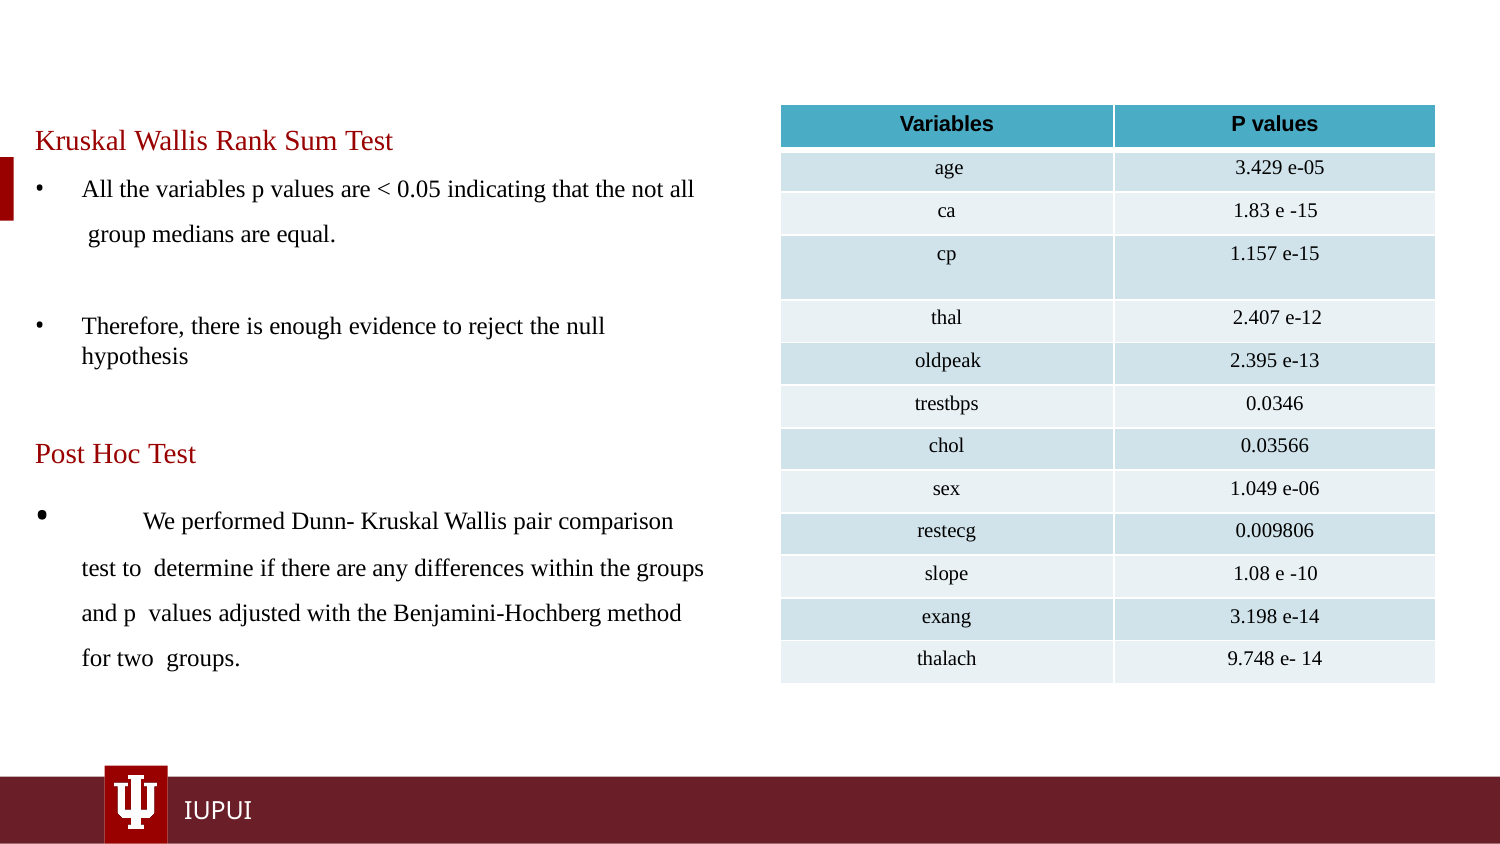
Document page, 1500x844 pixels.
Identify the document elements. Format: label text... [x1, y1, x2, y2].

text_box All the variables p values are < 0.05 indicating that the not all group medians are equal. Therefore, there is enough evidence to reject the null hypothesis Post Hoc Test We performed Dunn- Kruskal Wallis pair comparison test to determine if there are any differences within the groups and p values adjusted with the Benjamini-Hochberg method for two groups. [32, 155, 724, 672]
table_cell 9.748 e- 14 [1115, 641, 1435, 683]
table_cell 0.0346 [1115, 386, 1435, 427]
table_cell 0.009806 [1115, 514, 1435, 554]
table_cell 1.049 e-06 [1115, 471, 1435, 512]
title Kruskal Wallis Rank Sum Test [32, 119, 400, 155]
footer IUPUI [182, 794, 253, 844]
table_cell thalach [781, 641, 1113, 683]
table_cell oldpeak [781, 343, 1113, 384]
table_cell trestbps [781, 386, 1113, 427]
table_cell restecg [781, 514, 1113, 554]
table_cell 2.395 e-13 [1115, 343, 1435, 384]
table_header Variables [781, 105, 1113, 147]
table_cell 0.03566 [1115, 429, 1435, 469]
table_cell thal [781, 301, 1113, 342]
table_cell 1.83 e -15 [1115, 193, 1435, 234]
table_cell sex [781, 471, 1113, 512]
table_cell 1.08 e -10 [1115, 556, 1435, 597]
picture [114, 774, 157, 829]
table_cell 1.157 e-15 [1115, 236, 1435, 299]
table_cell exang [781, 599, 1113, 640]
table_cell age [781, 153, 1113, 191]
table_cell 3.429 e-05 [1115, 153, 1435, 191]
table_cell slope [781, 556, 1113, 597]
table_cell cp [781, 236, 1113, 299]
table_cell 2.407 e-12 [1115, 301, 1435, 342]
table_cell 3.198 e-14 [1115, 599, 1435, 640]
table_header P values [1115, 105, 1435, 147]
table_cell chol [781, 429, 1113, 469]
table_cell ca [781, 193, 1113, 234]
